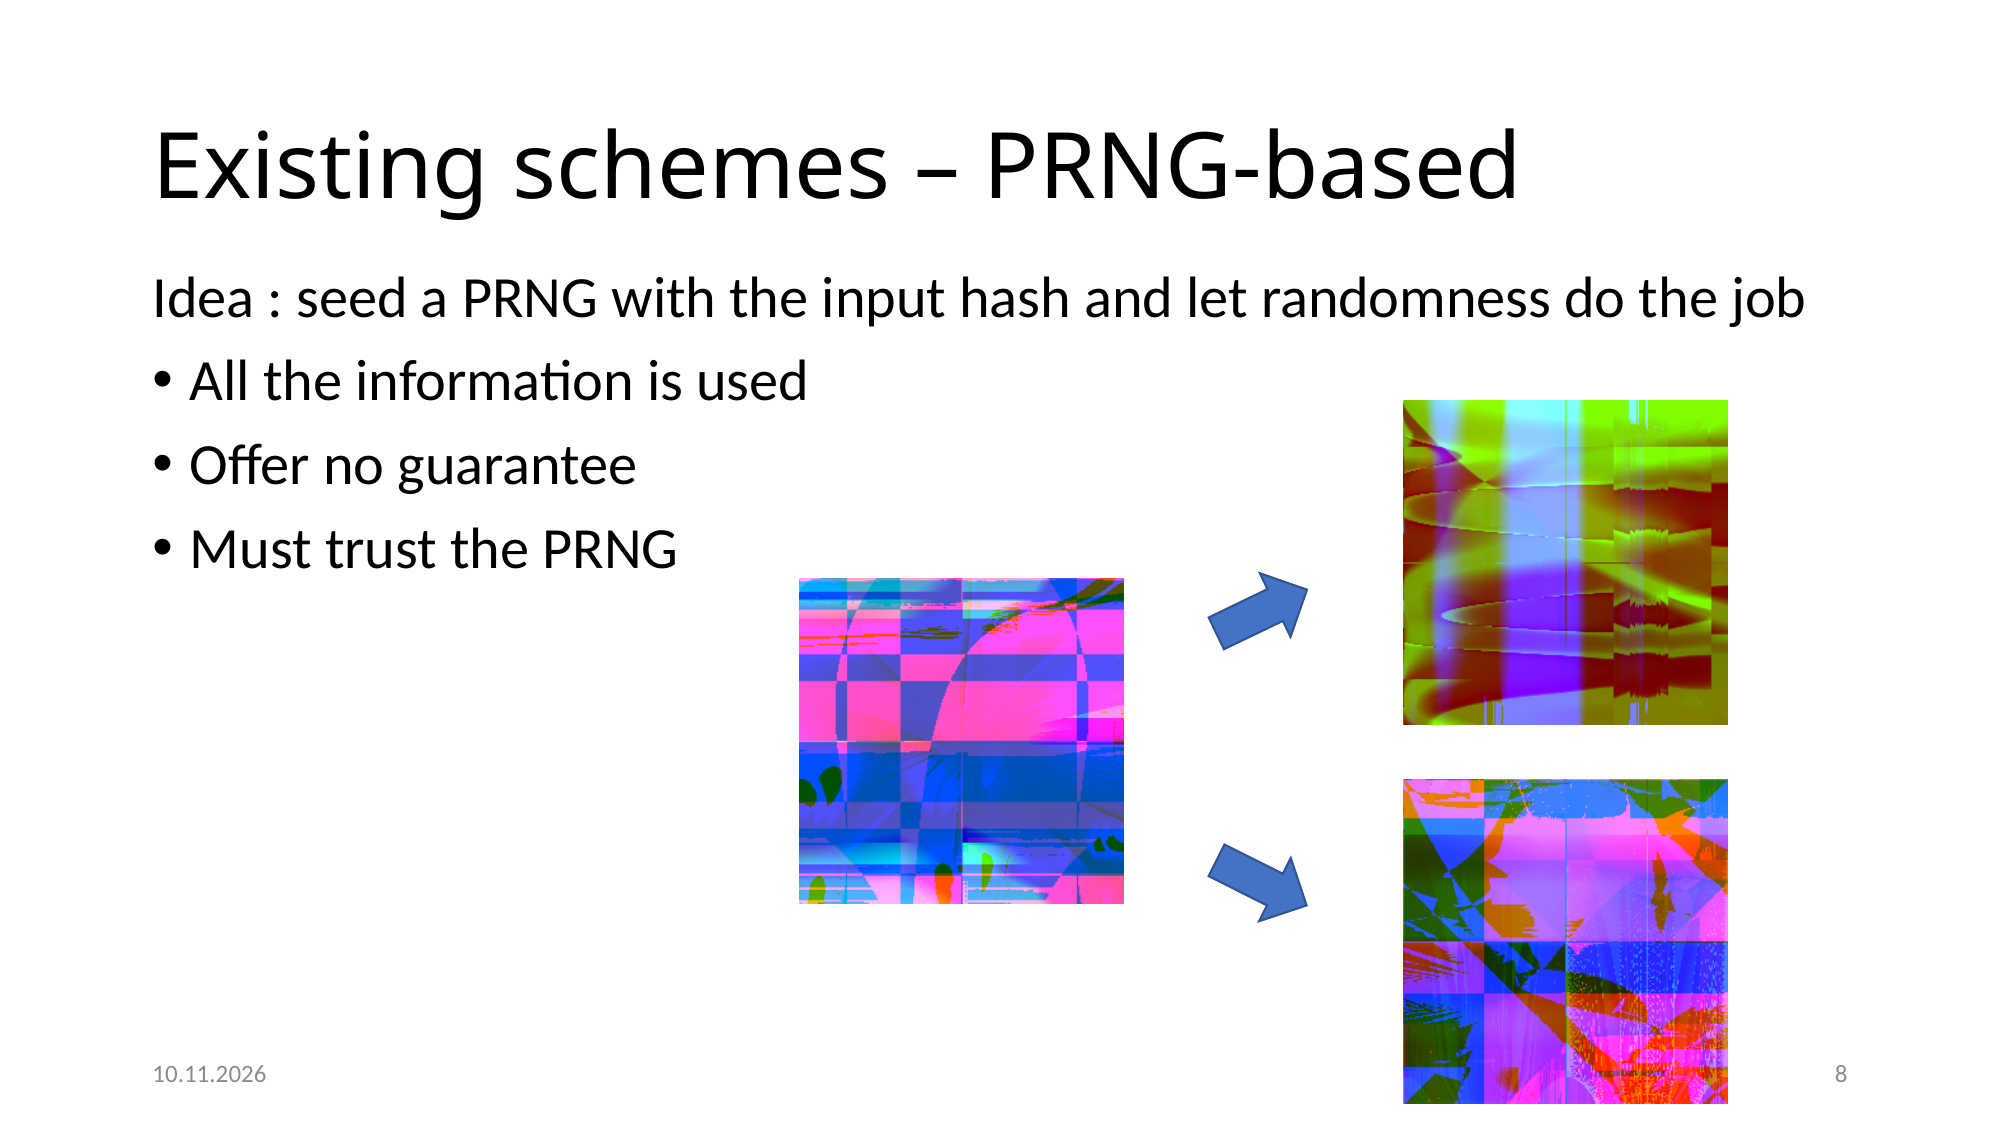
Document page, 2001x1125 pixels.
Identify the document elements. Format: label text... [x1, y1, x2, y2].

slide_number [137, 1042, 588, 1103]
picture [1403, 400, 1728, 725]
text_box [1207, 571, 1309, 651]
text_box [1207, 843, 1308, 923]
picture [798, 578, 1124, 904]
slide_number 8 [1728, 1042, 1863, 1103]
picture [1403, 779, 1728, 1104]
title Existing schemes – PRNG-based [137, 59, 1863, 259]
list Idea : seed a PRNG with the input hash and let randomness do the job All the information is used Offer no guarantee Must trust the PRNG [137, 259, 1863, 1078]
